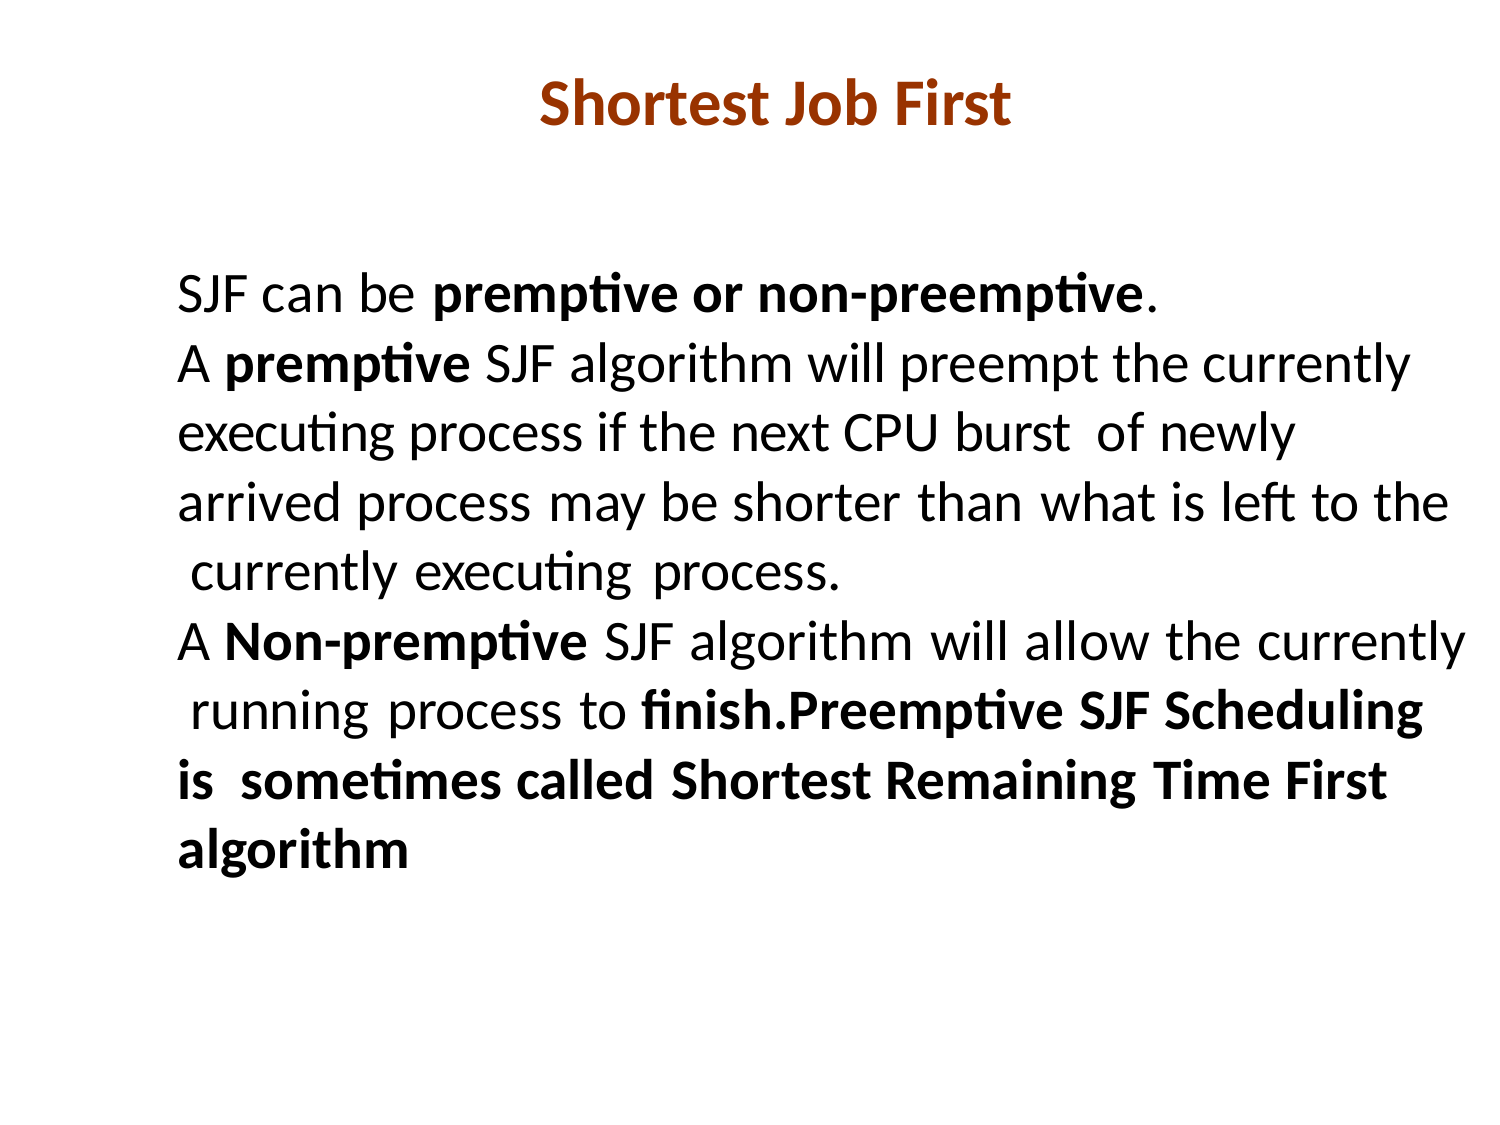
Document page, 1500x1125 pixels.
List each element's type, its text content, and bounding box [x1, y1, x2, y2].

text_box SJF can be premptive or non-preemptive. A premptive SJF algorithm will preempt the currently executing process if the next CPU burst of newly arrived process may be shorter than what is left to the currently executing process. A Non-premptive SJF algorithm will allow the currently running process to finish.Preemptive SJF Scheduling is sometimes called Shortest Remaining Time First algorithm [175, 252, 1477, 881]
title Shortest Job First [481, 55, 1019, 247]
